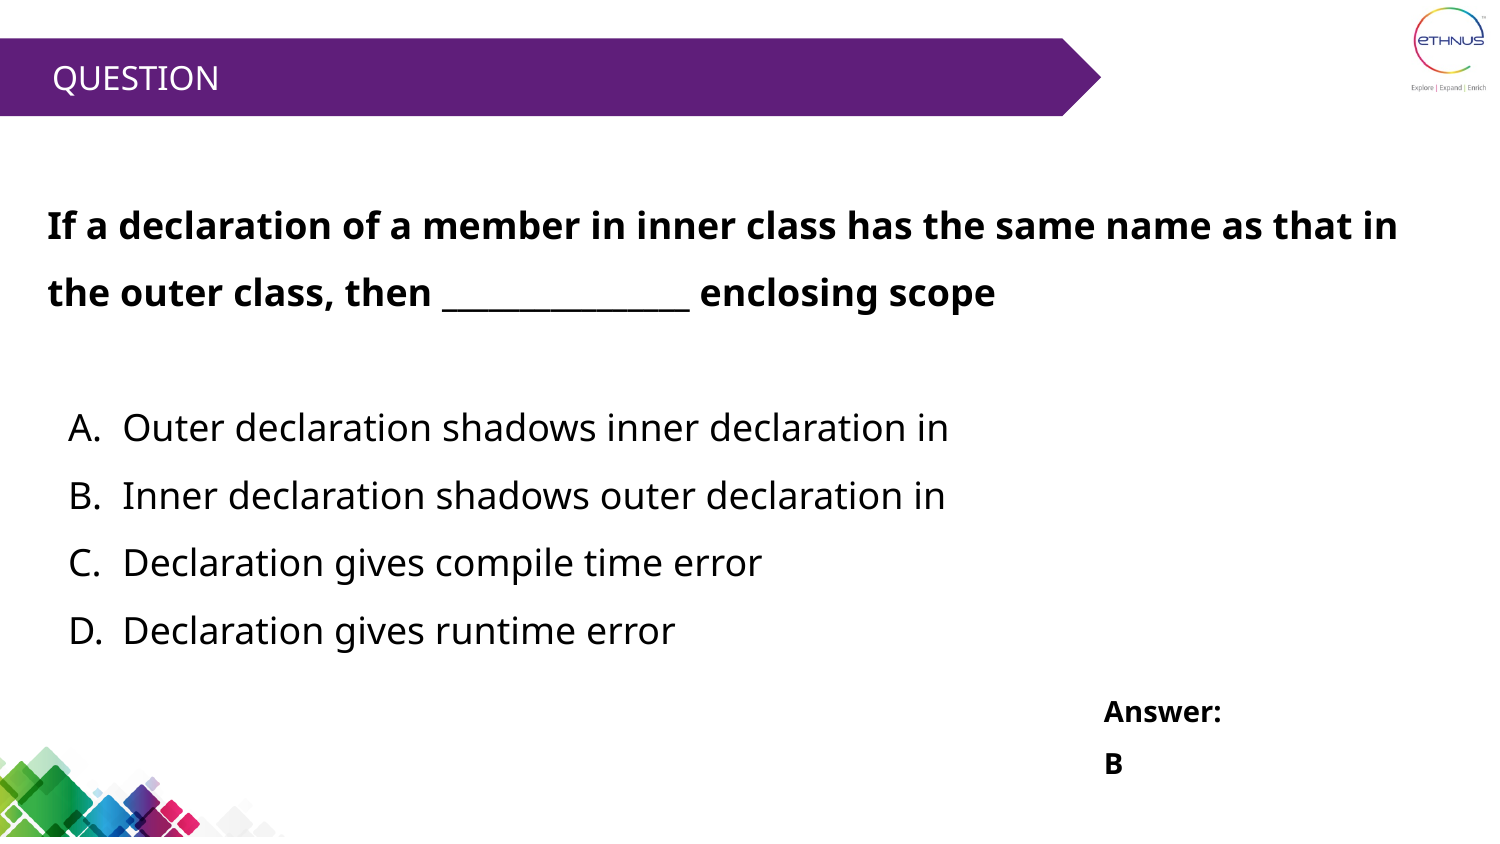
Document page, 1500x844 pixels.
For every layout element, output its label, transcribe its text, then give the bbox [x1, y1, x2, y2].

picture [1411, 6, 1491, 93]
text_box QUESTION [52, 38, 639, 117]
text_box [639, 38, 1102, 117]
text_box [0, 38, 52, 117]
picture [0, 738, 413, 838]
text_box Answer: B [1088, 668, 1257, 715]
list If a declaration of a member in inner class has the same name as that in the outer class, then ________________ enclosing scope Outer declaration shadows inner declaration in Inner declaration shadows outer declaration in Declaration gives compile time error Declaration gives runtime error [32, 164, 1431, 687]
